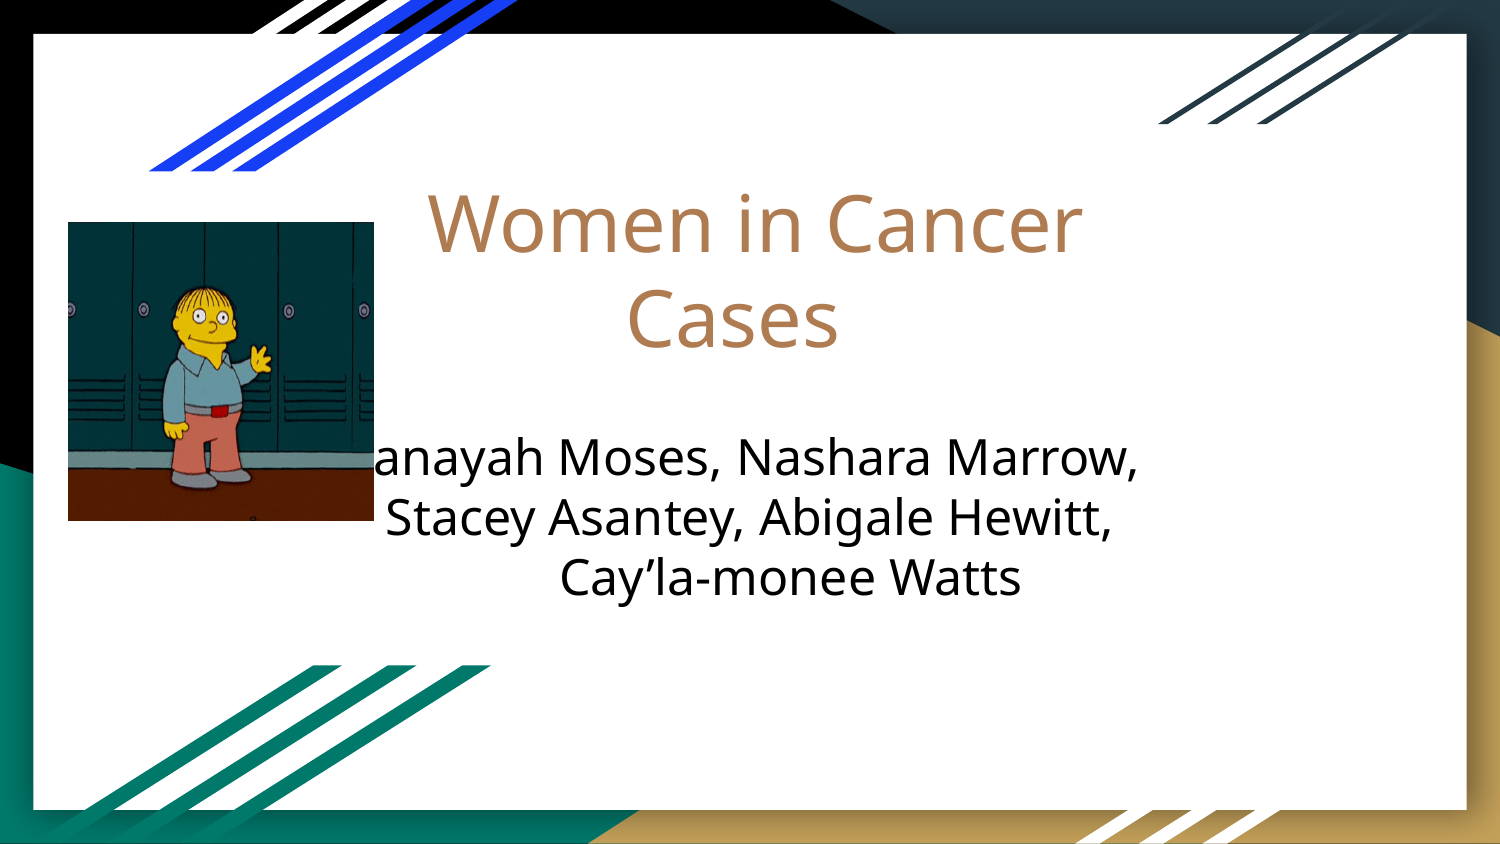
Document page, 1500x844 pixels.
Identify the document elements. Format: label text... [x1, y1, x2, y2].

picture [68, 222, 374, 521]
subtitle Janayah Moses, Nashara Marrow, Stacey Asantey, Abigale Hewitt, Cay’la-monee Watts [379, 410, 1190, 497]
title Women in Cancer Cases [310, 150, 1190, 388]
